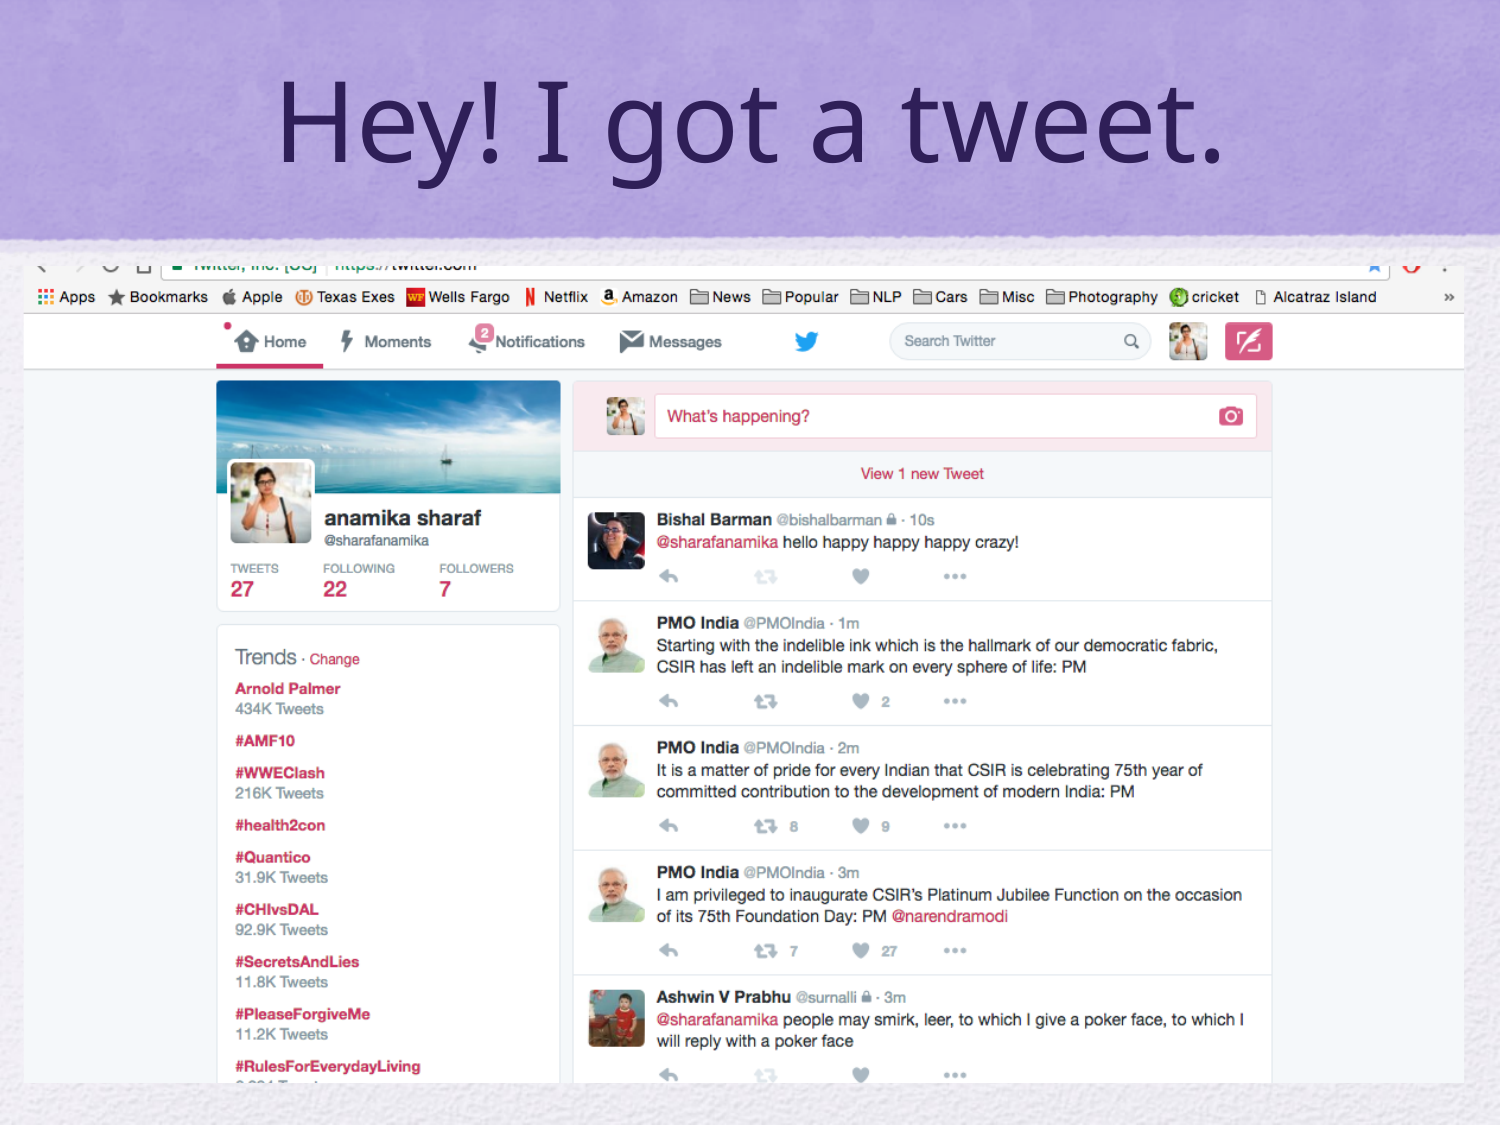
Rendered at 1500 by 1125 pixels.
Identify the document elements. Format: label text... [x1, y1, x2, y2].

title Hey! I got a tweet. [129, 6, 1372, 239]
picture [0, 225, 1500, 1125]
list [21, 263, 1467, 1086]
